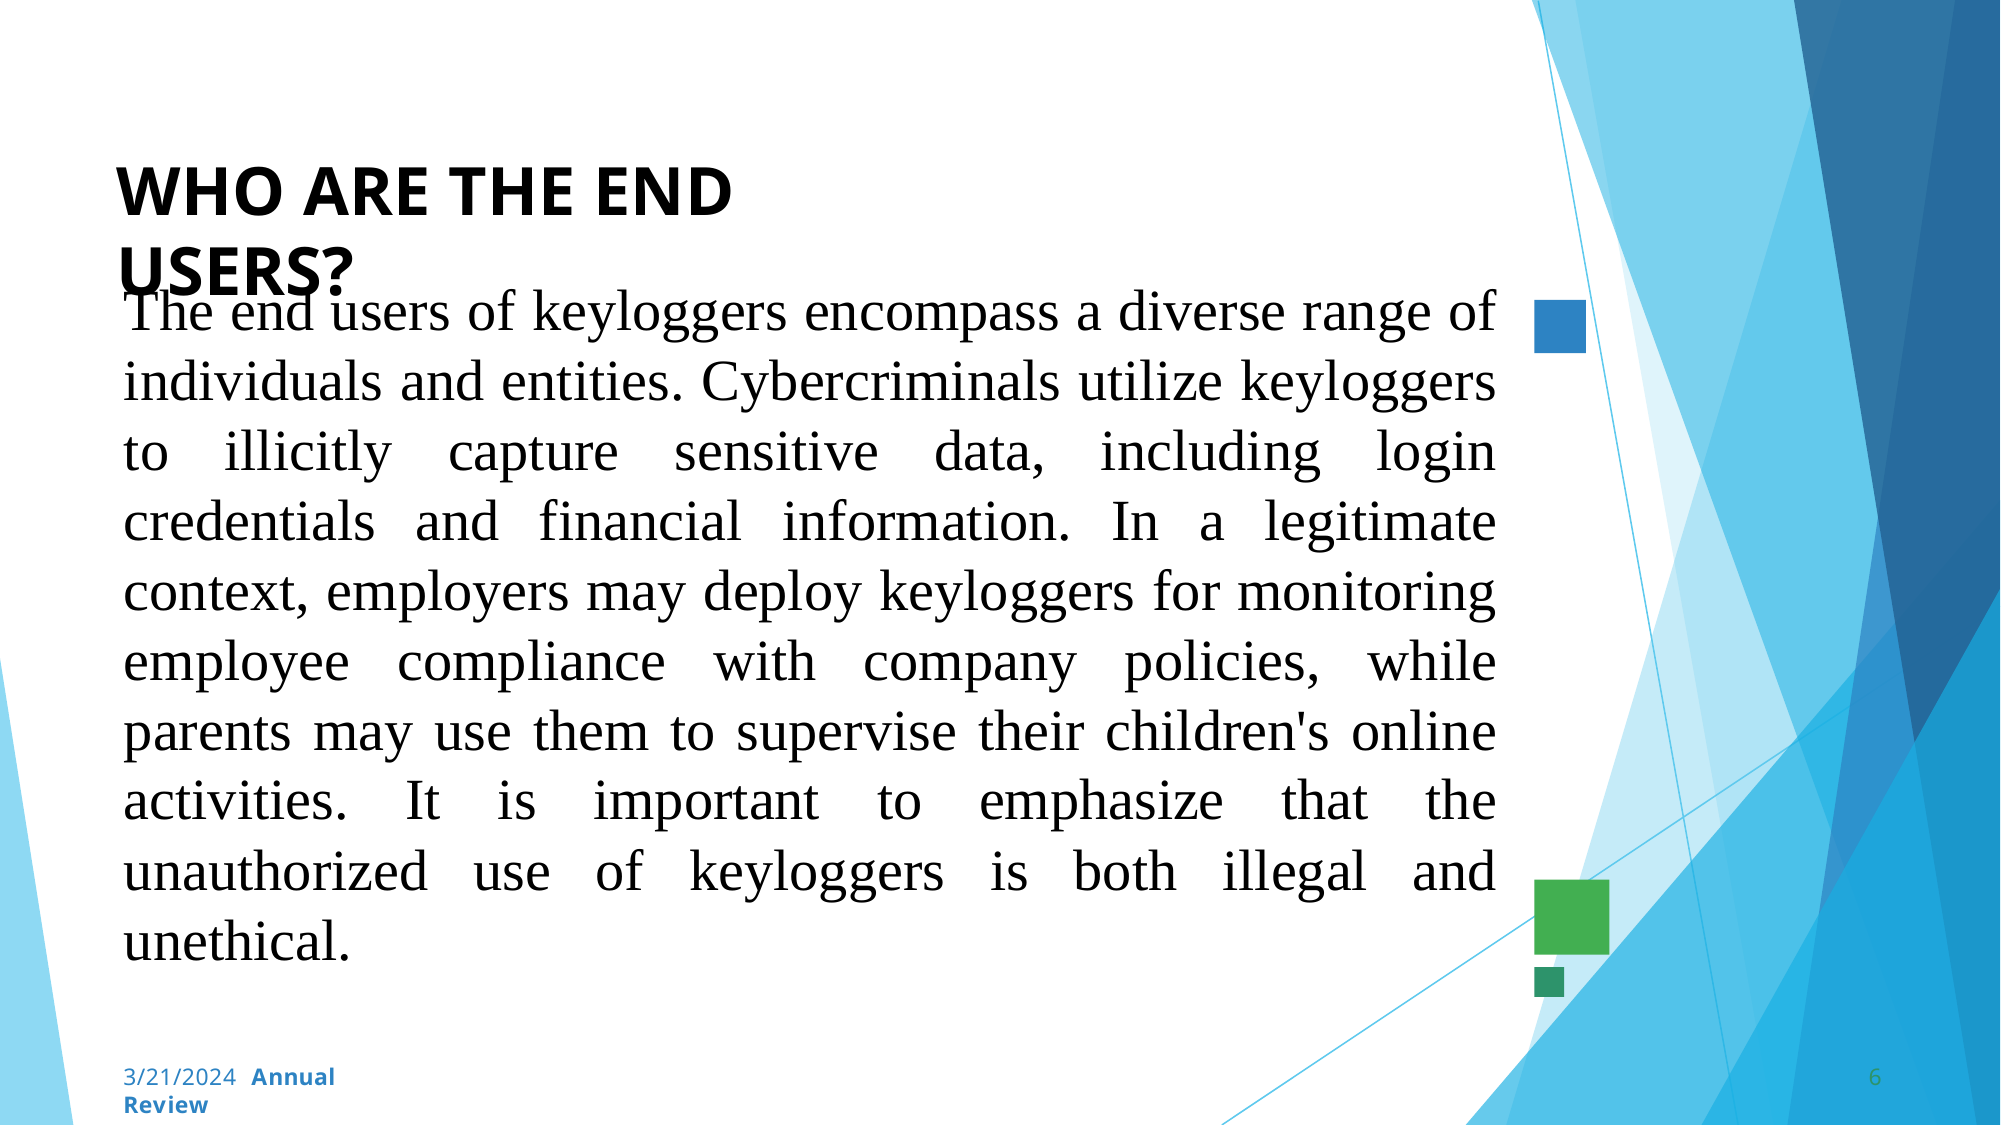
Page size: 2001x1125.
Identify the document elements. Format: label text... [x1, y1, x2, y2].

picture [118, 1012, 477, 1093]
text_box 3/21/2024 Annual Review [121, 1101, 417, 1118]
slide_number 6 [1862, 1061, 1888, 1125]
text_box [1534, 967, 1565, 997]
text_box [1534, 299, 1586, 354]
title WHO ARE THE END USERS? [114, 146, 938, 264]
text_box [1534, 879, 1610, 955]
text_box The end users of keyloggers encompass a diverse range of individuals and entities. Cybercriminals utilize keyloggers to illicitly capture sensitive data, including login credentials and financial information. In a legitimate context, employers may deploy keyloggers for monitoring employee compliance with company policies, while parents may use them to supervise their children's online activities. It is important to emphasize that the unauthorized use of keyloggers is both illegal and unethical. [109, 264, 1513, 980]
